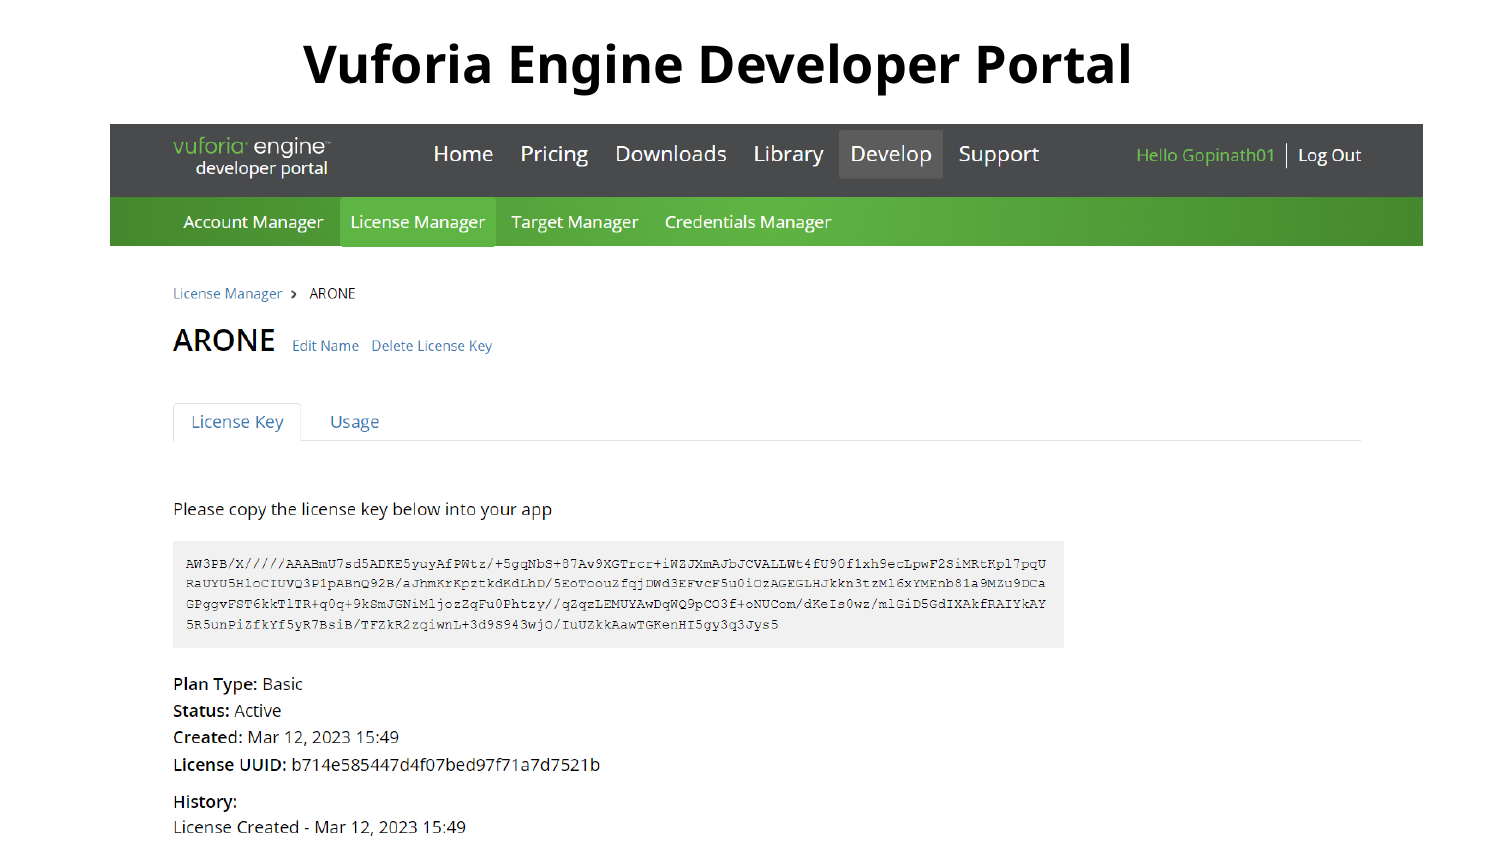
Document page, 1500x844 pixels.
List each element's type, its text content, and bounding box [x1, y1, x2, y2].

picture [109, 123, 1423, 844]
text_box Vuforia Engine Developer Portal [288, 16, 1458, 109]
